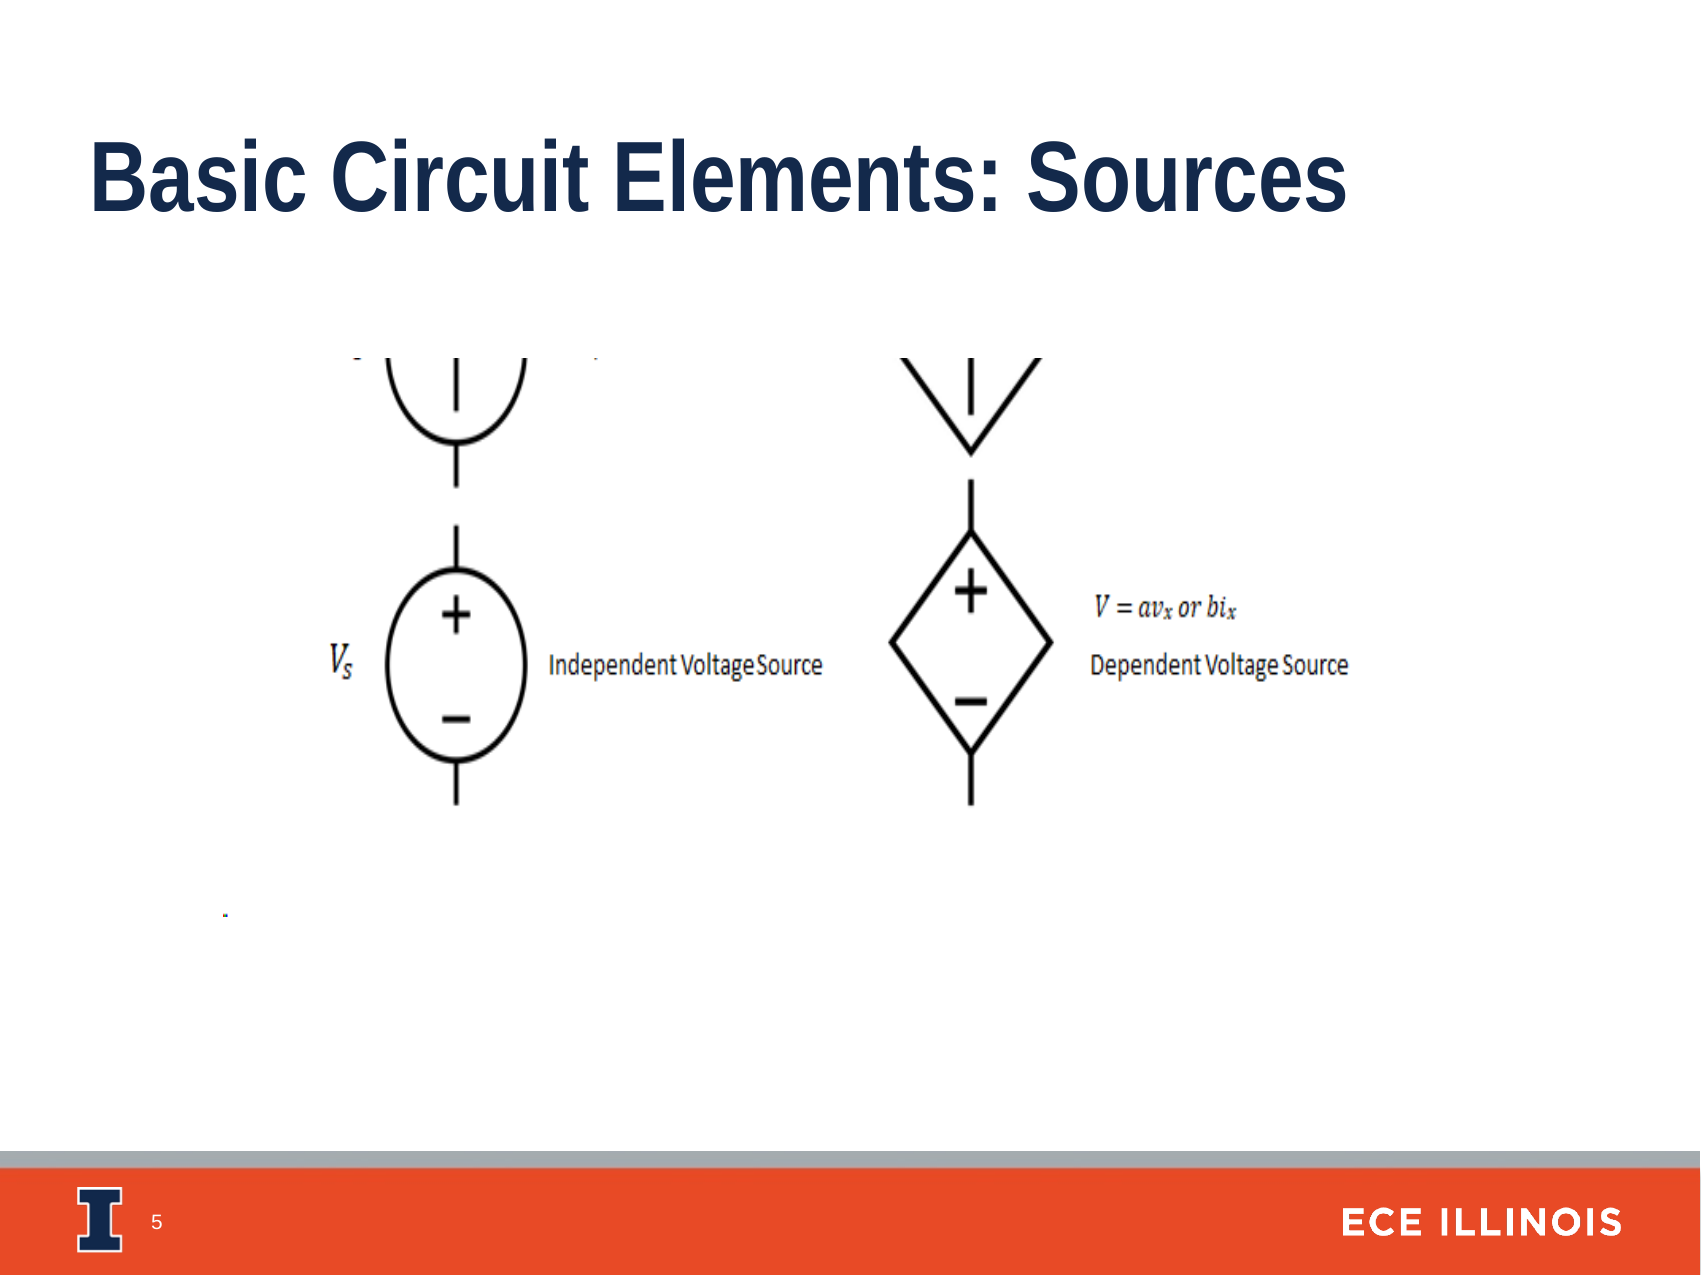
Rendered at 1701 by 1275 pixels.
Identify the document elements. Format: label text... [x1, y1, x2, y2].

list Basic Circuit Elements: Sources [75, 104, 1630, 224]
picture [0, 1151, 1700, 1257]
slide_number 5 [136, 1187, 224, 1256]
picture [223, 358, 1494, 917]
picture [1343, 1207, 1621, 1236]
